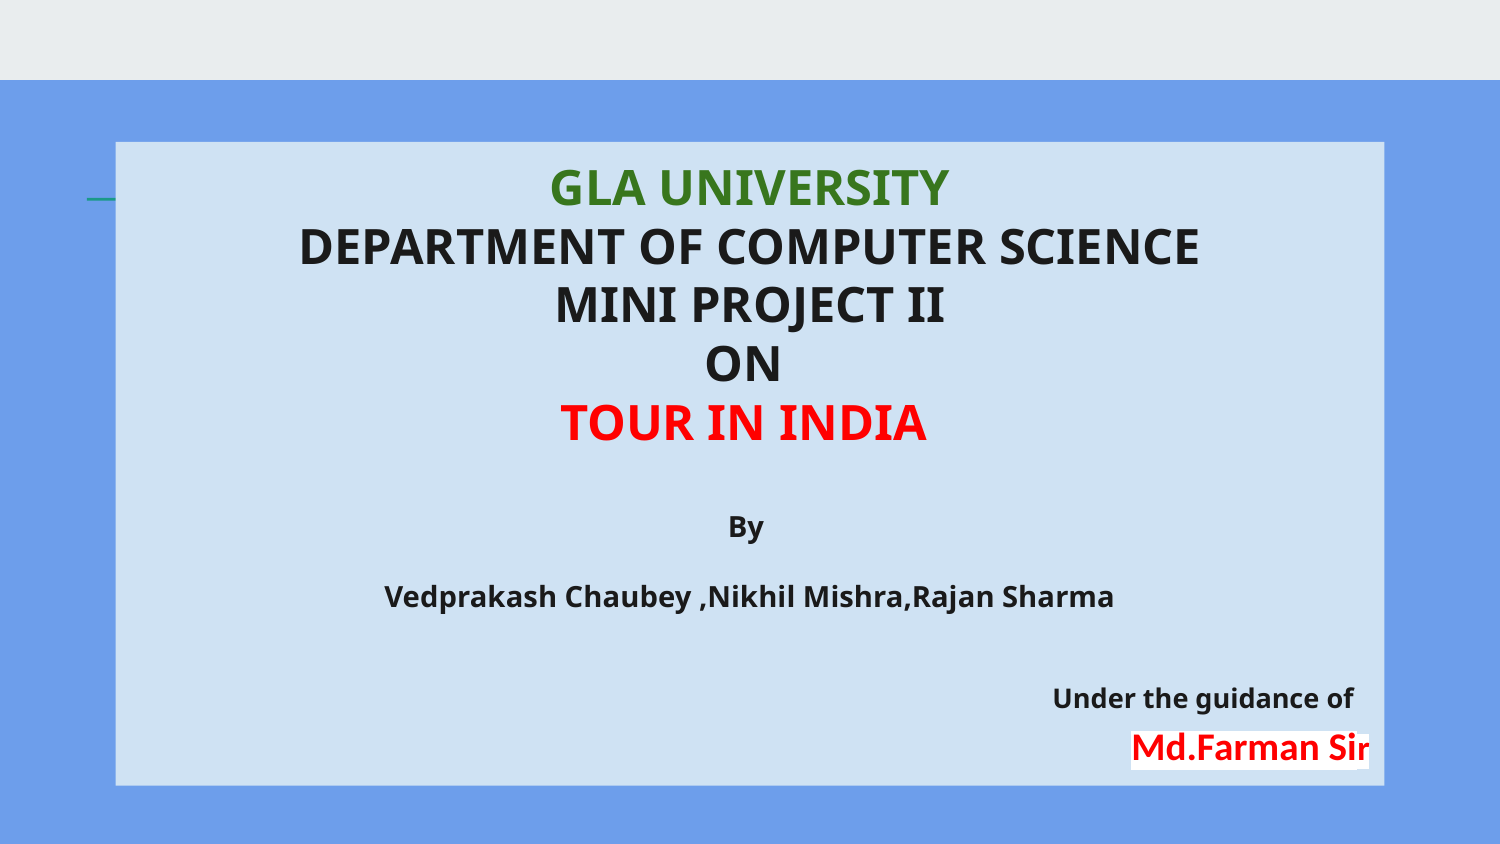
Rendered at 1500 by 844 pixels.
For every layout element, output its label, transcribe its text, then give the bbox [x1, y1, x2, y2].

title GLA UNIVERSITY DEPARTMENT OF COMPUTER SCIENCE MINI PROJECT II ON TOUR IN INDIA By Vedprakash Chaubey ,Nikhil Mishra,Rajan Sharma Under the guidance of Md.Farman Sir [115, 141, 1385, 786]
